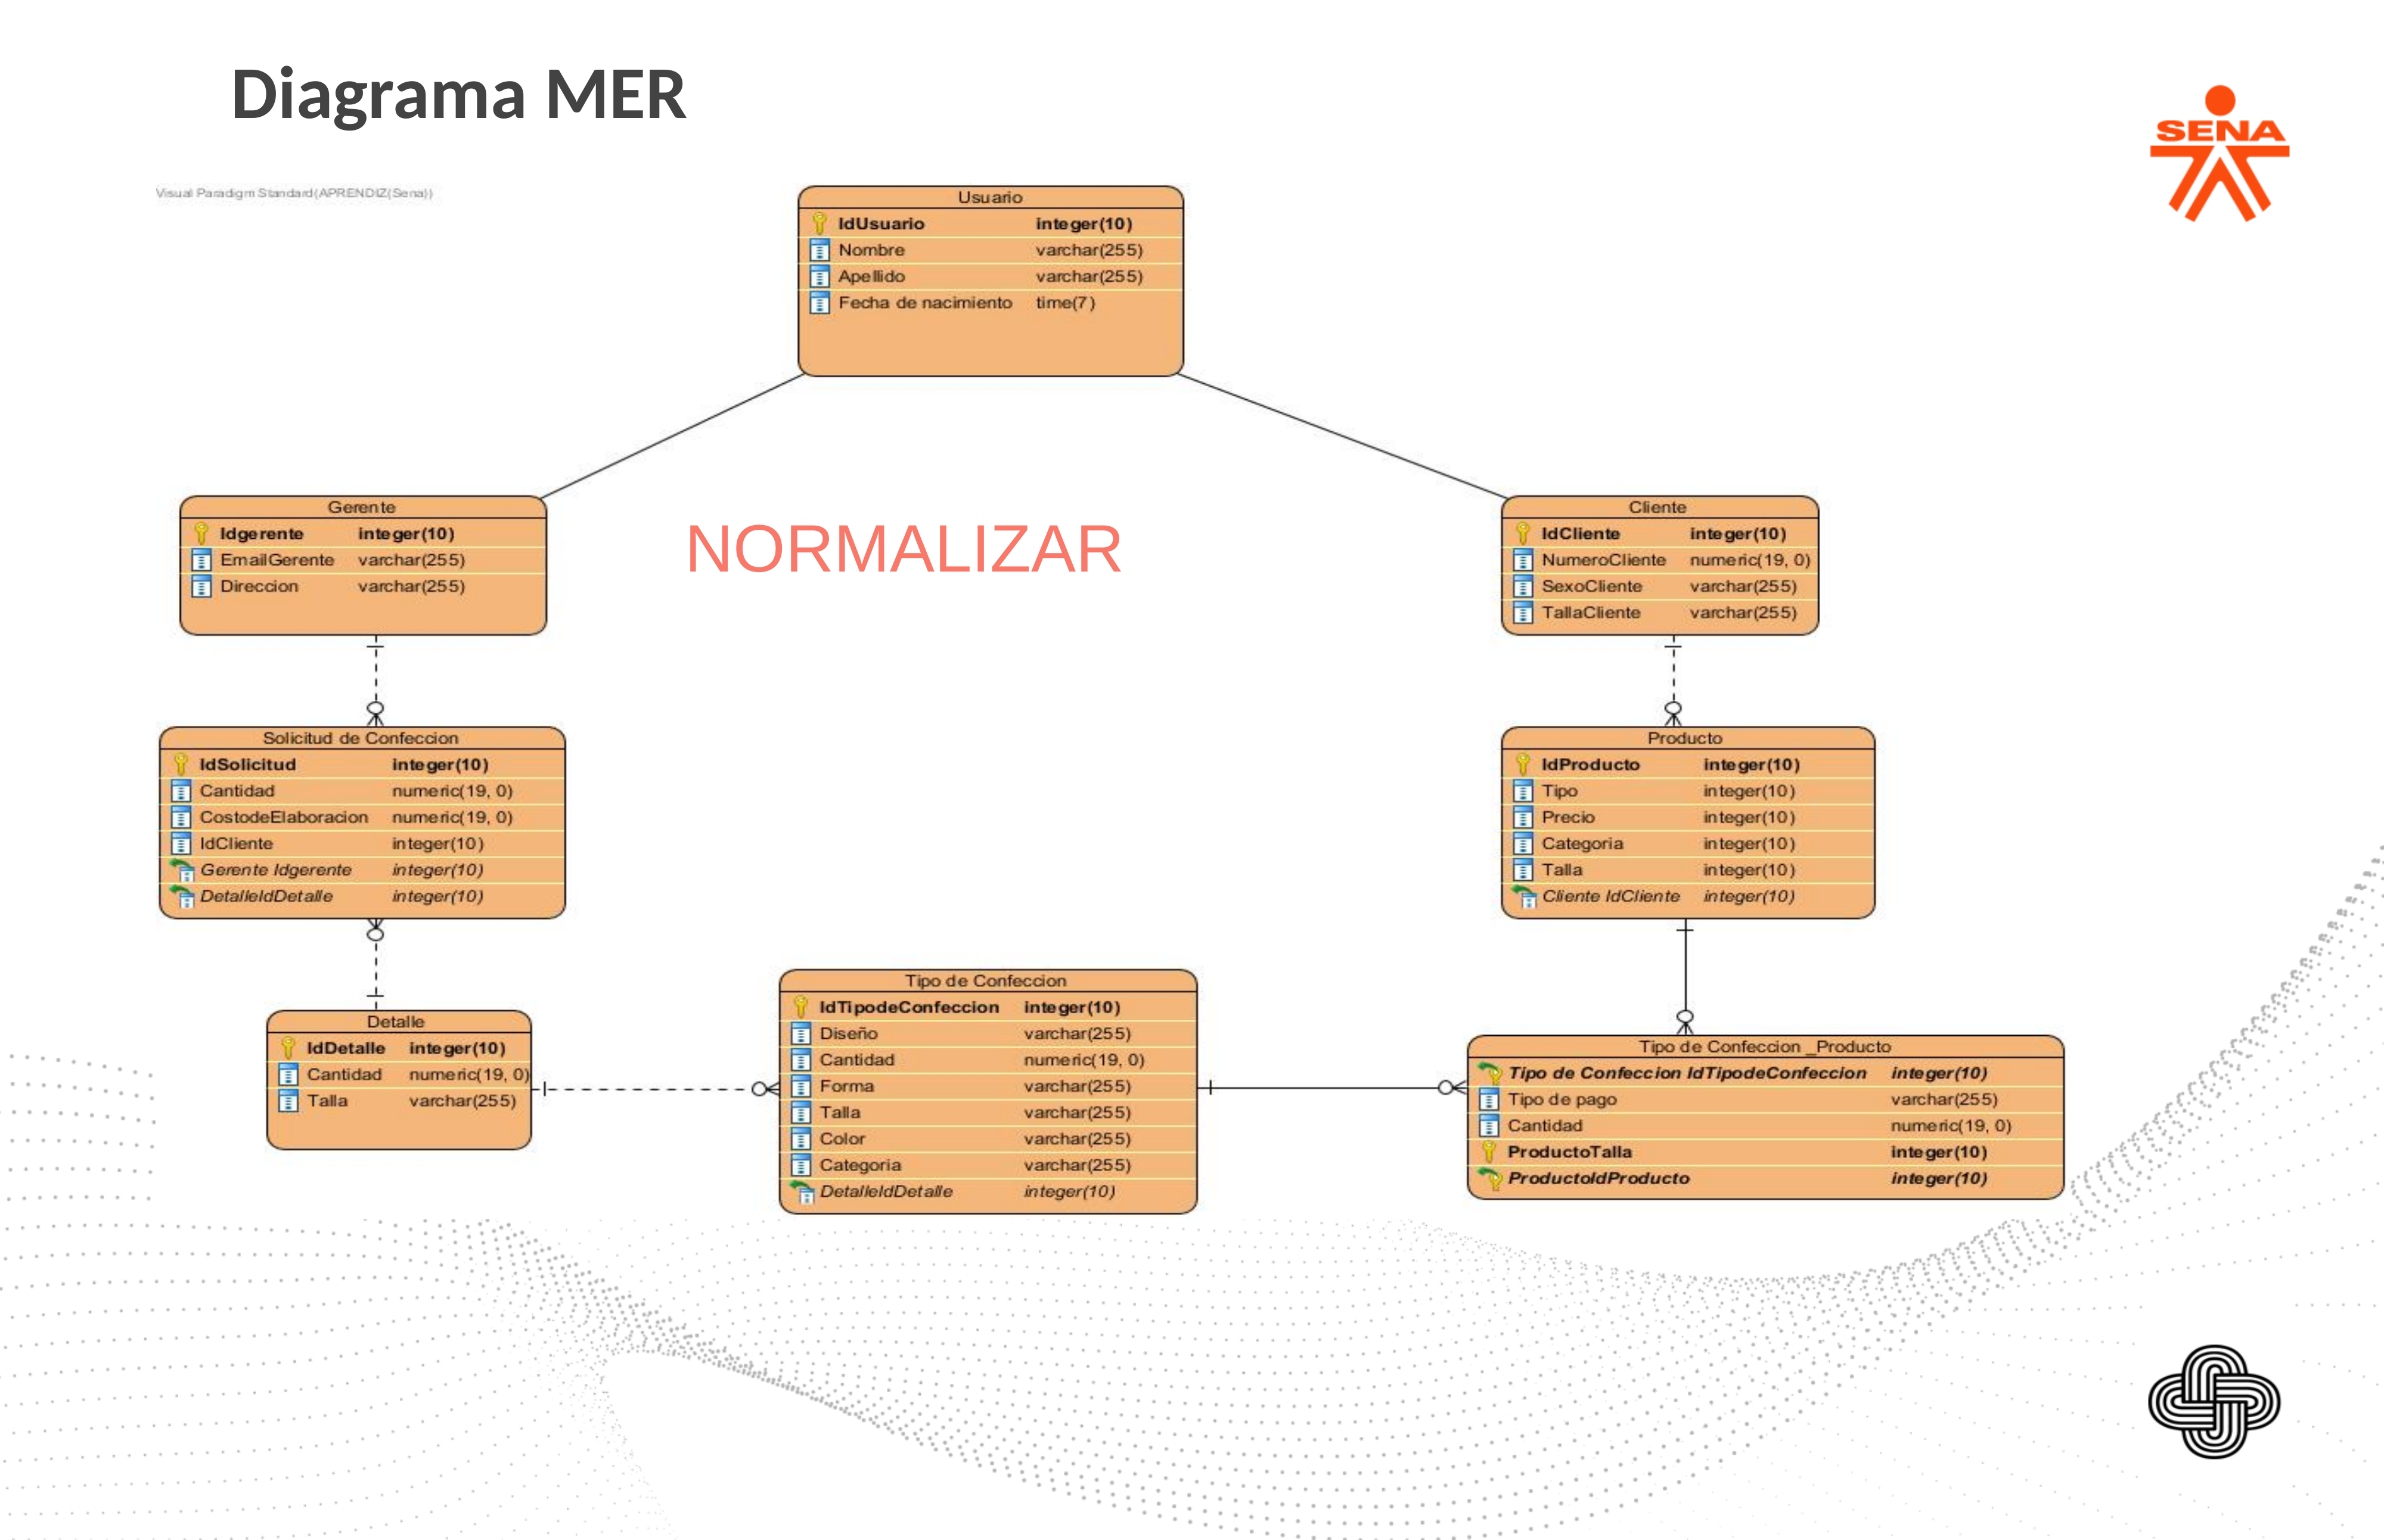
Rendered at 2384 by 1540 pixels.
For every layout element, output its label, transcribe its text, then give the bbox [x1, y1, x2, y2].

picture [0, 0, 2384, 1540]
text_box Diagrama MER [0, 0, 1113, 141]
